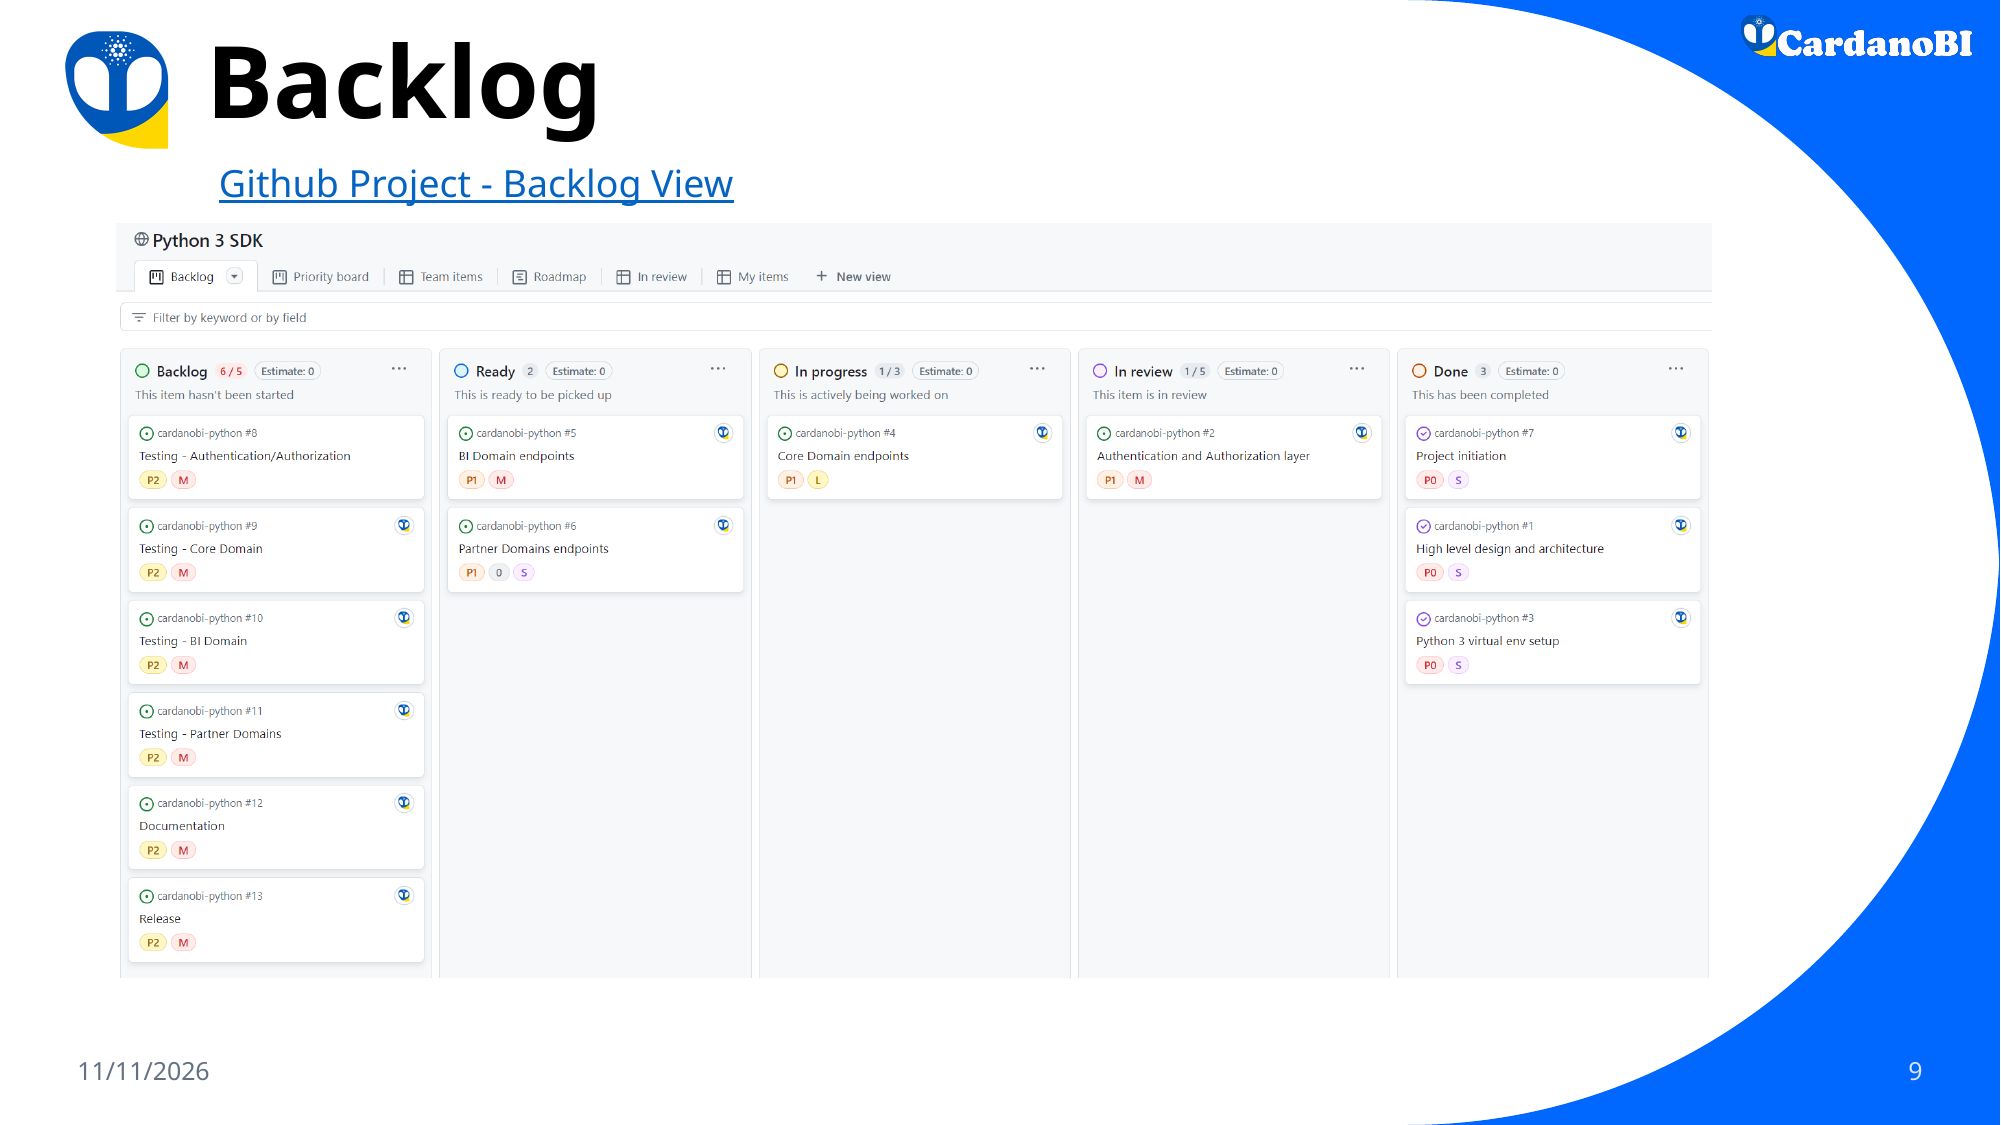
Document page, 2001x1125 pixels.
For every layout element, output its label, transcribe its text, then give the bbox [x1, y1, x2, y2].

title Backlog [191, 31, 1796, 148]
text_box Github Project - Backlog View [204, 152, 772, 218]
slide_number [62, 1042, 513, 1103]
picture [116, 223, 1712, 978]
picture [1741, 15, 1973, 65]
slide_number 9 [1665, 1042, 1938, 1103]
picture [27, 0, 206, 190]
